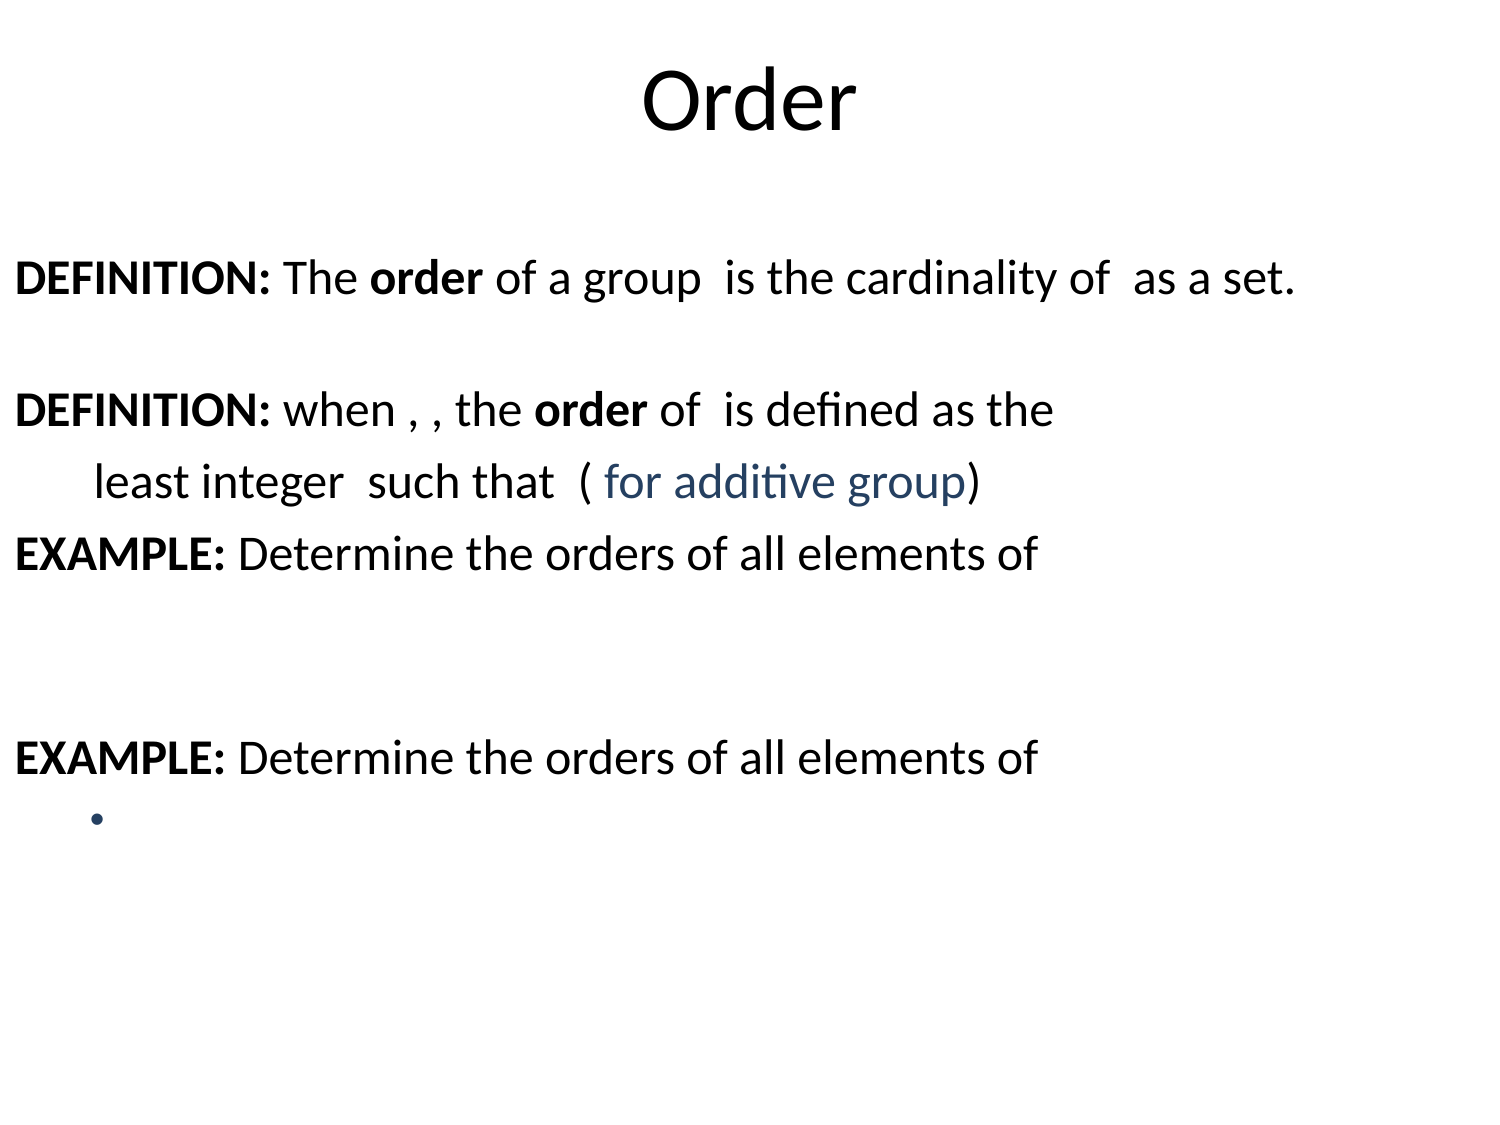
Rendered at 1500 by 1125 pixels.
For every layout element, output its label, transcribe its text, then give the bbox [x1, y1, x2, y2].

title Order [0, 0, 1500, 188]
